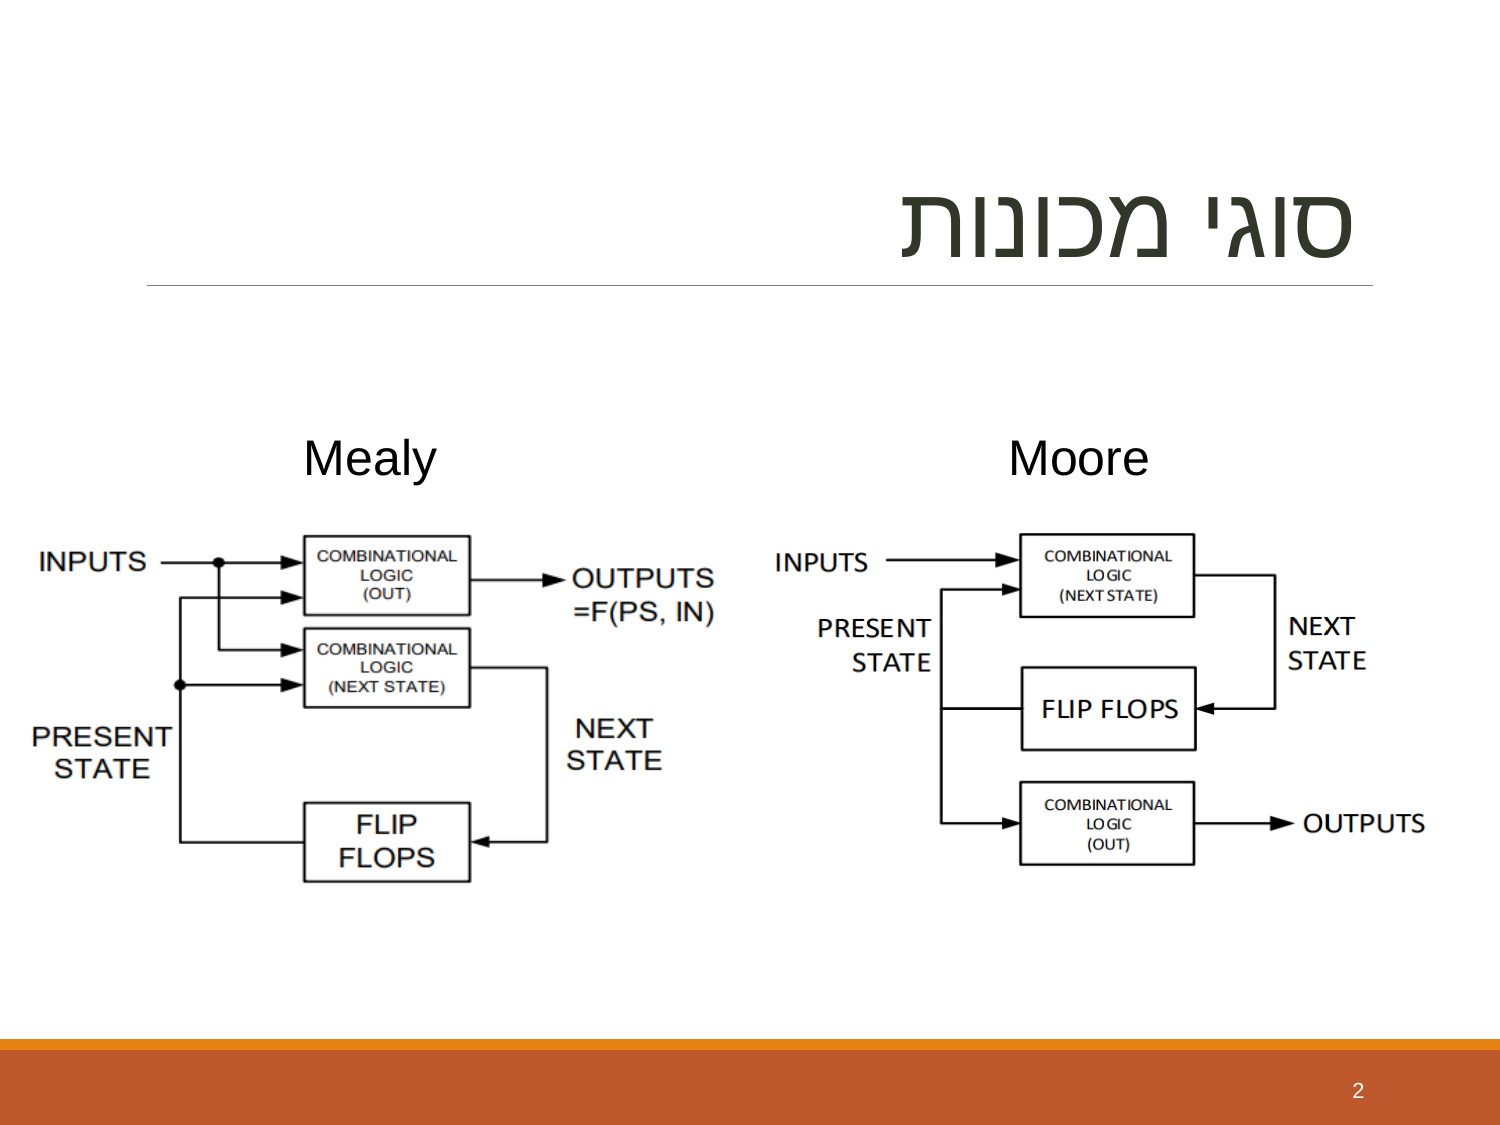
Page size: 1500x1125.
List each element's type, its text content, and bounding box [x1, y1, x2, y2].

title סוגי מכונות [135, 47, 1373, 285]
slide_number 2 [1218, 1059, 1380, 1120]
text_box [753, 417, 1439, 894]
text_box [17, 417, 727, 887]
